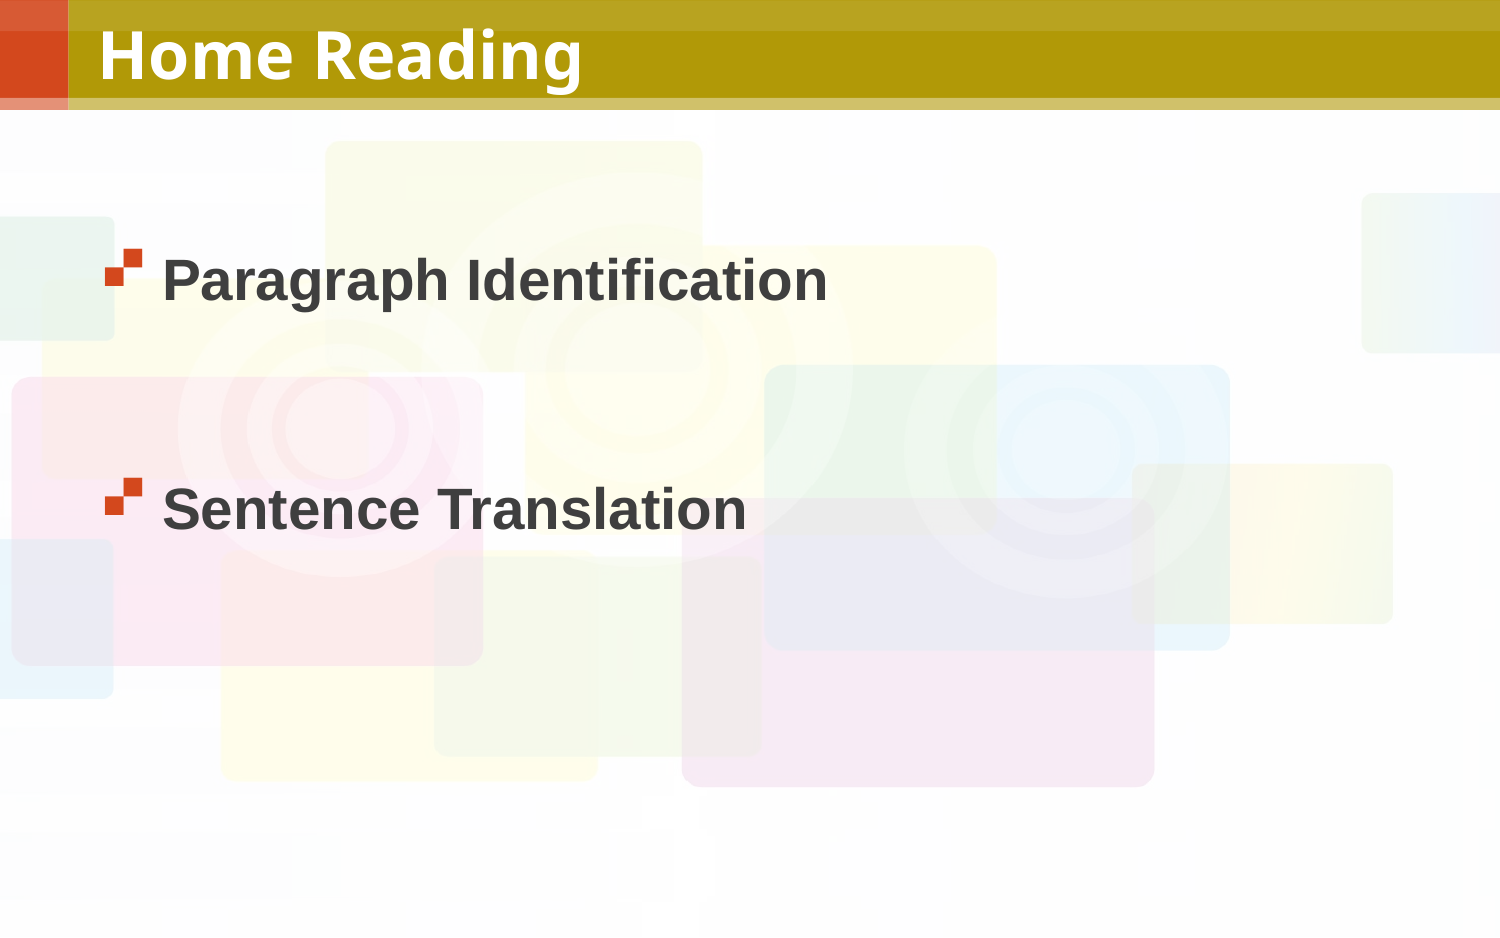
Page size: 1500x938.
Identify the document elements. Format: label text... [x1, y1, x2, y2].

list Paragraph Identification Sentence Translation [88, 227, 1479, 938]
title Home Reading [82, 11, 1429, 105]
